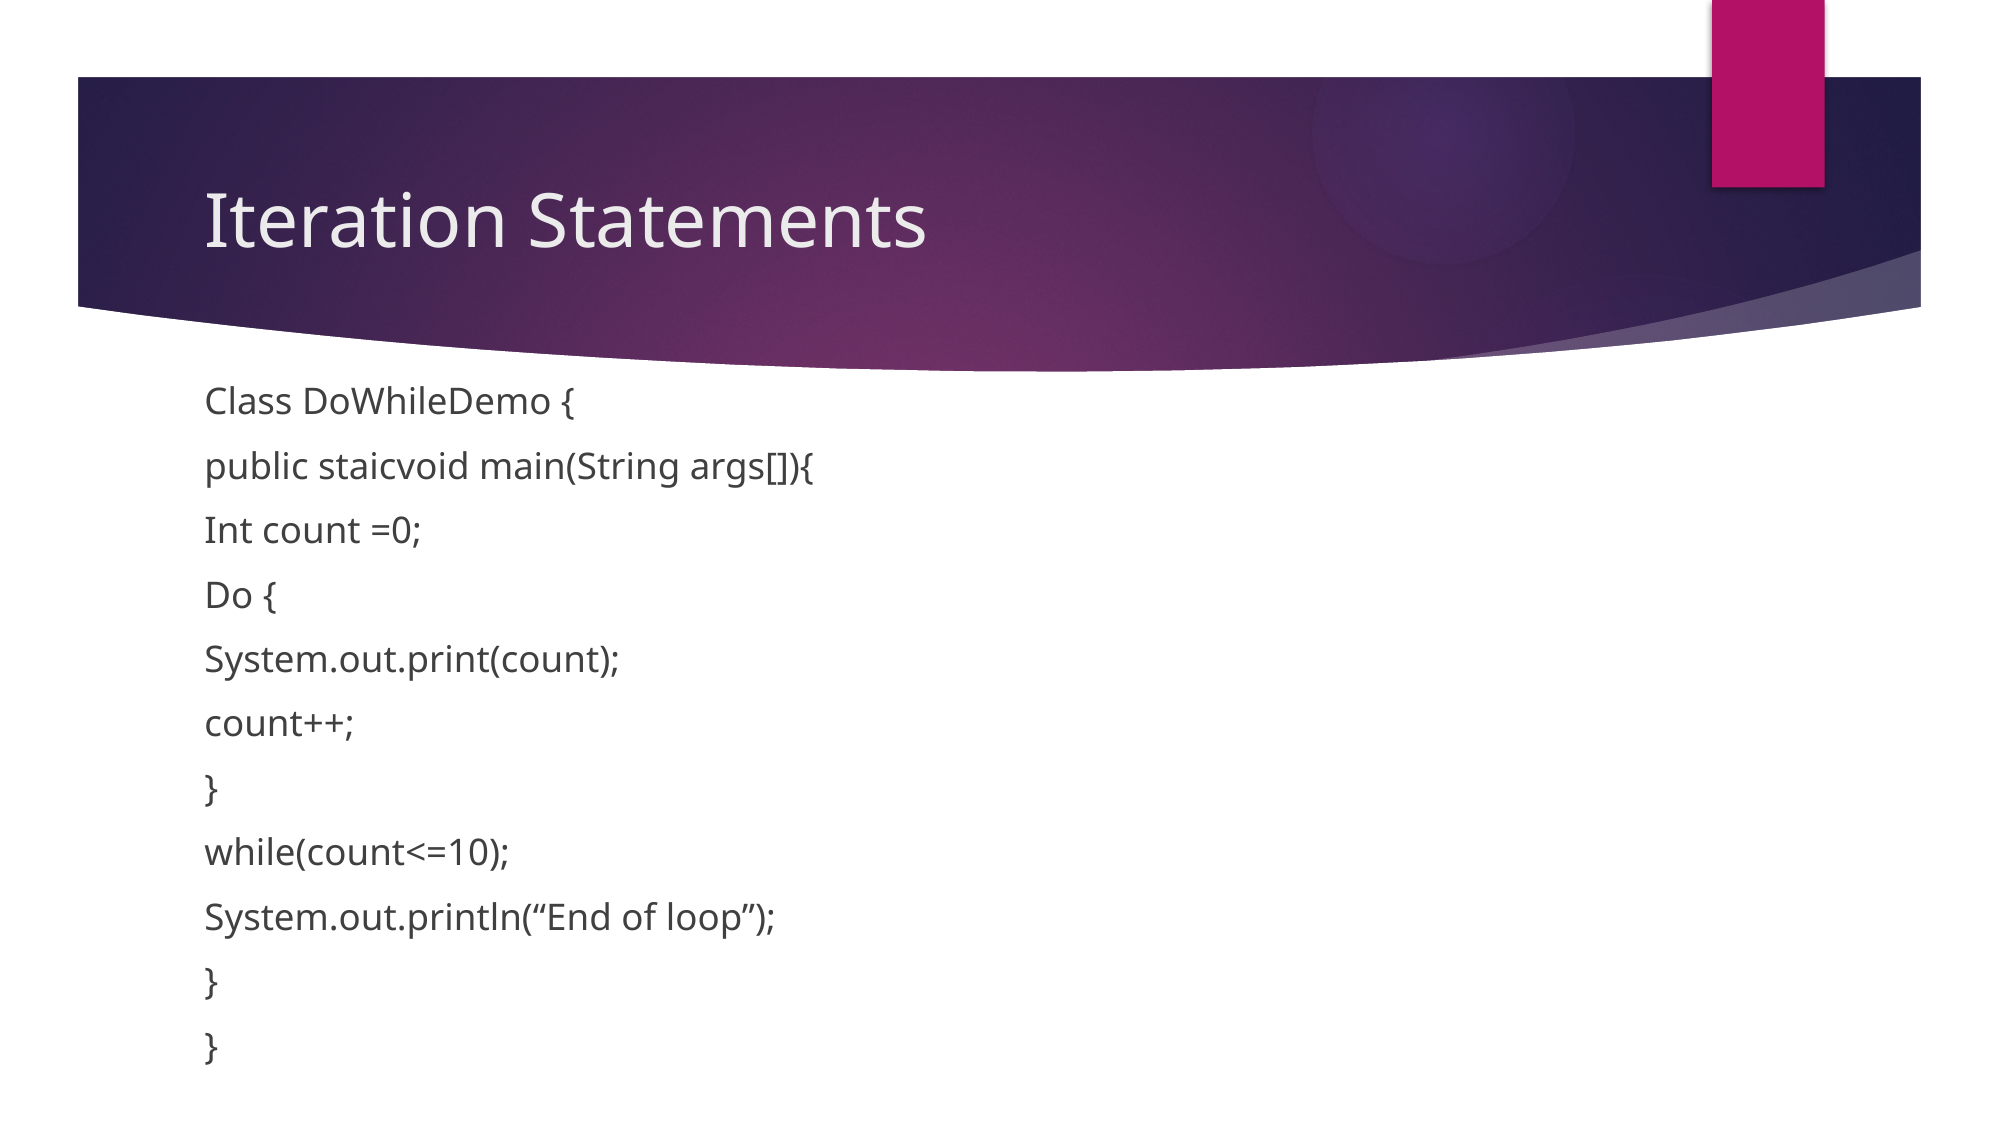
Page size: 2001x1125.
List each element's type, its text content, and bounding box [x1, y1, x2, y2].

list Class DoWhileDemo { public staicvoid main(String args[]){ Int count =0; Do { System.out.print(count); count++; } while(count<=10); System.out.println(“End of loop”); } } [189, 370, 1638, 1075]
title Iteration Statements [189, 159, 1627, 276]
